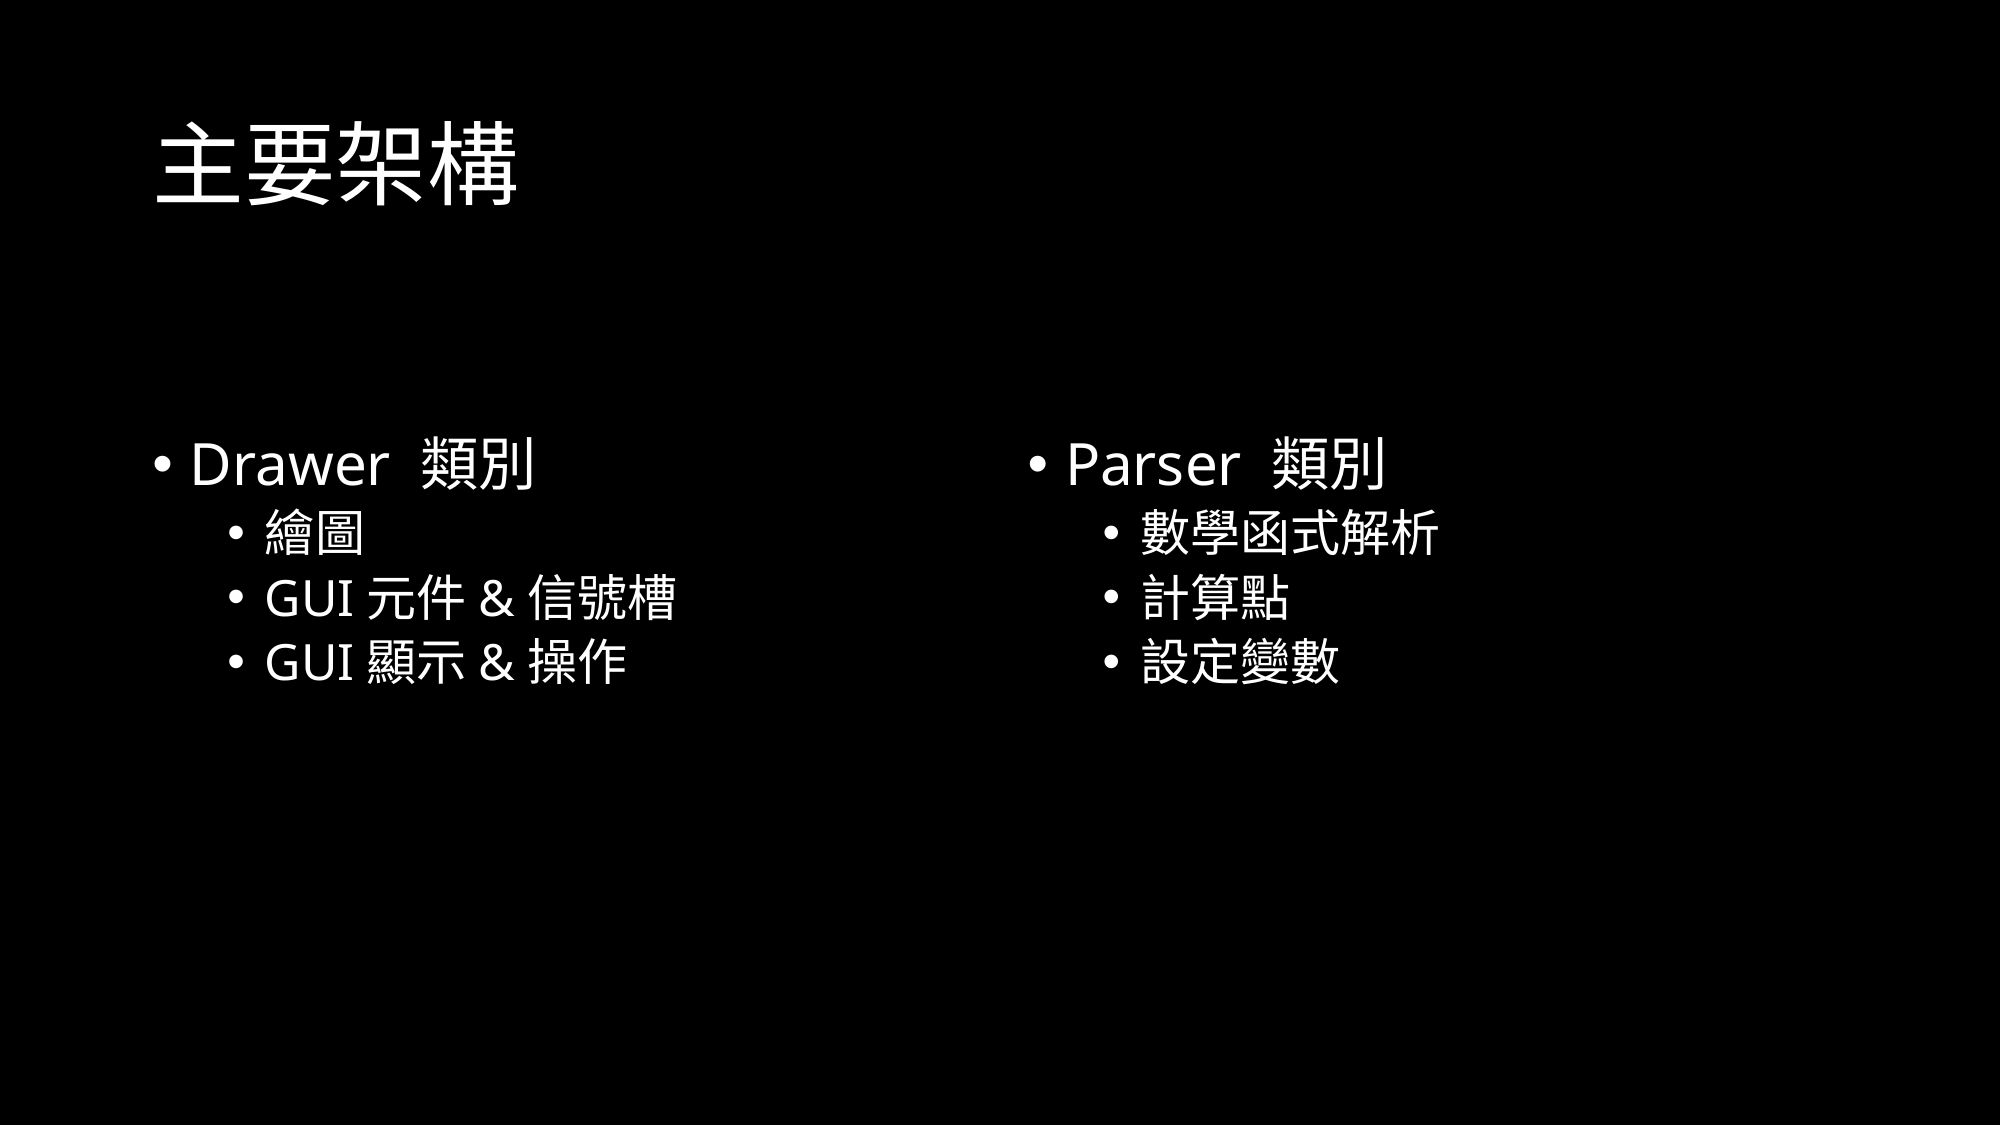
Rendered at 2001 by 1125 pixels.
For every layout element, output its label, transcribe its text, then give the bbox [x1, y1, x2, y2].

title 主要架構 [137, 59, 1863, 278]
list Drawer 類別 繪圖 GUI元件&信號槽 GUI顯示&操作 [137, 427, 988, 739]
list Parser 類別 數學函式解析 計算點 設定變數 [1012, 427, 1863, 711]
